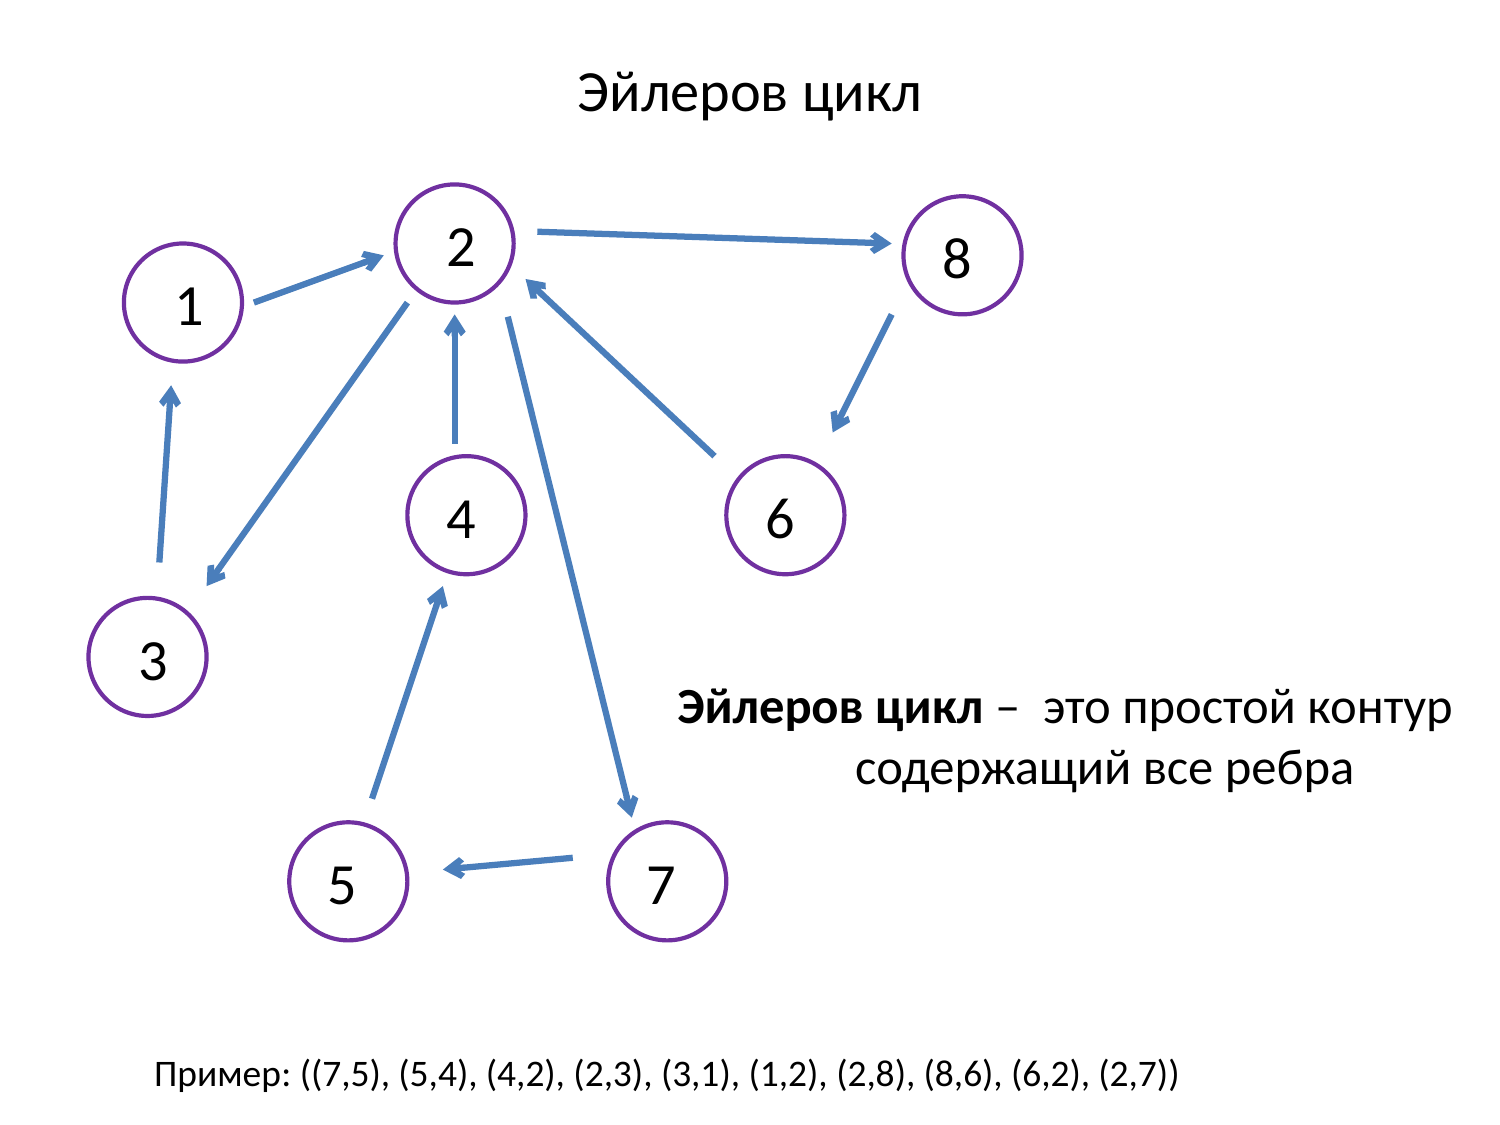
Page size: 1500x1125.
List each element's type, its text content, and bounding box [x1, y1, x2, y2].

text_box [537, 231, 892, 244]
text_box 3 [123, 609, 183, 705]
text_box Эйлеров цикл – это простой контур содержащий все ребра [634, 645, 1500, 823]
text_box 5 [312, 834, 372, 929]
text_box [393, 182, 516, 305]
text_box Пример: ((7,5), (5,4), (4,2), (2,3), (3,1), (1,2), (2,8), (8,6), (6,2), (2,7)) [139, 1042, 1500, 1102]
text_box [371, 585, 444, 799]
text_box 2 [431, 196, 491, 291]
text_box 6 [749, 467, 809, 563]
text_box 7 [631, 834, 691, 929]
text_box 8 [927, 208, 986, 303]
text_box [121, 241, 245, 364]
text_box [206, 302, 408, 587]
text_box [724, 454, 847, 577]
text_box [901, 194, 1024, 317]
text_box 1 [159, 255, 219, 350]
text_box [86, 595, 209, 719]
text_box Эйлеров цикл [0, 0, 1500, 178]
text_box [413, 454, 502, 577]
text_box [606, 820, 729, 943]
text_box 4 [430, 467, 490, 563]
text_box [253, 255, 384, 301]
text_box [525, 278, 715, 457]
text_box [159, 385, 172, 563]
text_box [442, 857, 573, 870]
text_box [287, 820, 410, 943]
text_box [832, 314, 892, 433]
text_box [507, 316, 633, 818]
